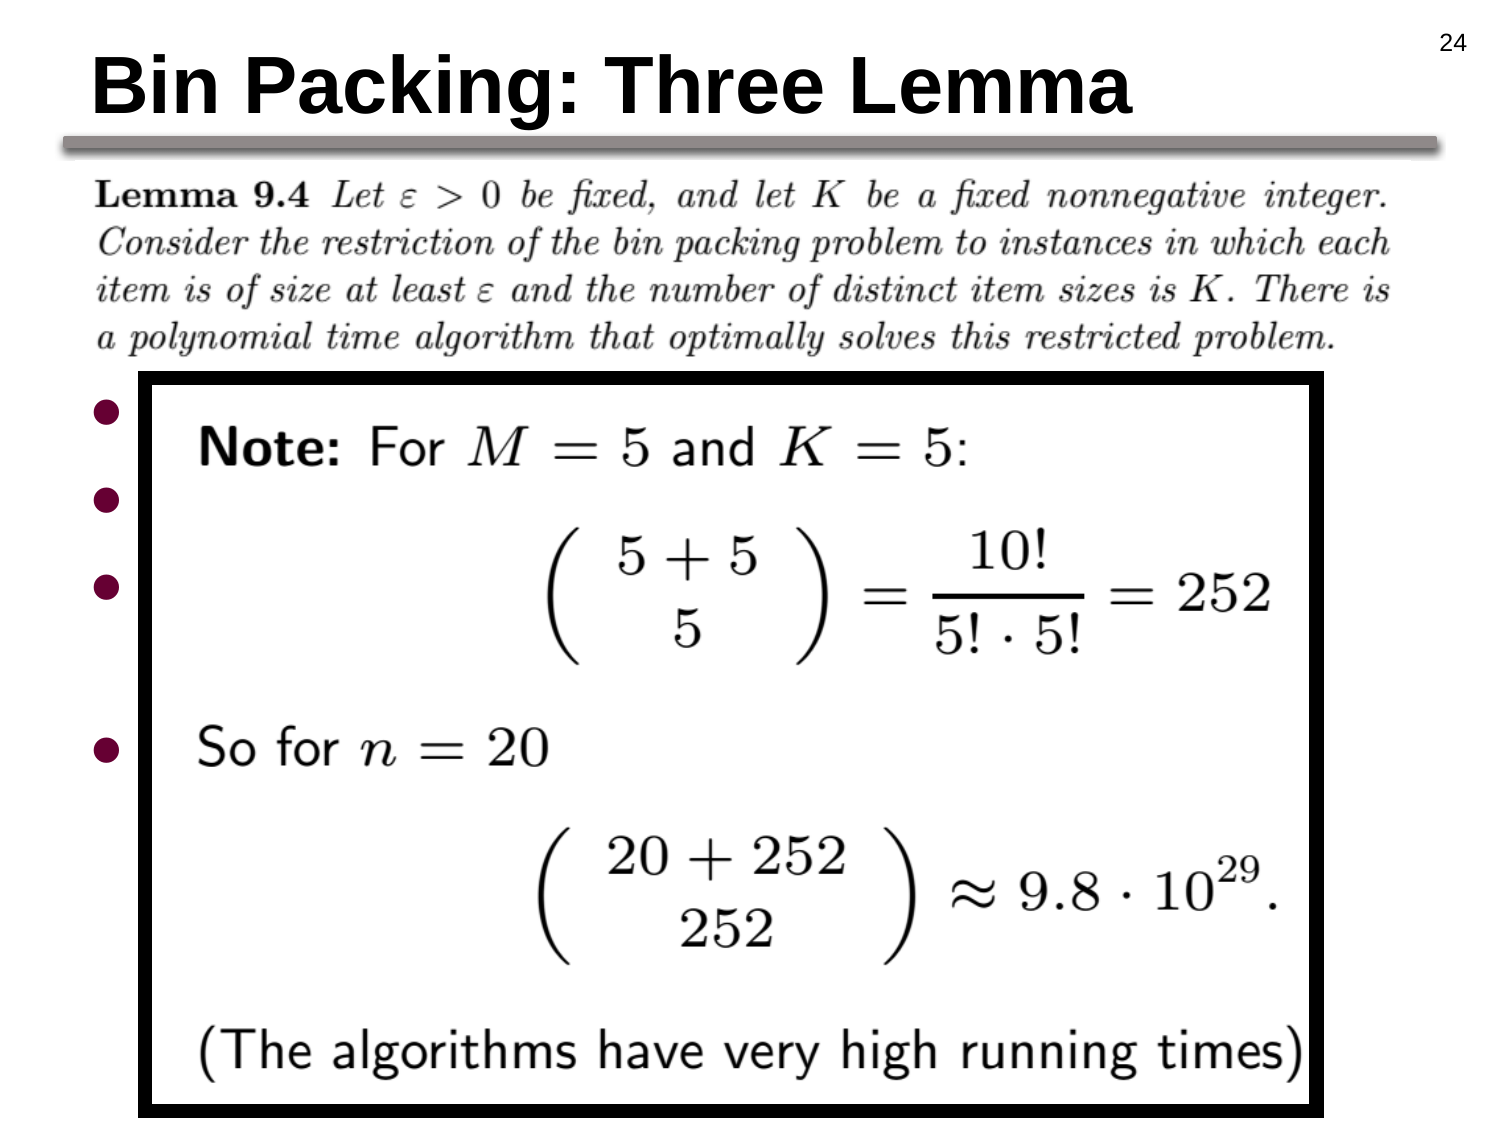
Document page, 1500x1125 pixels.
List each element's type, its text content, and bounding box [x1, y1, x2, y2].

picture [74, 160, 1412, 374]
slide_number 24 [1131, 18, 1483, 62]
title Bin Packing: Three Lemma [75, 20, 1425, 138]
picture [151, 385, 1310, 1104]
